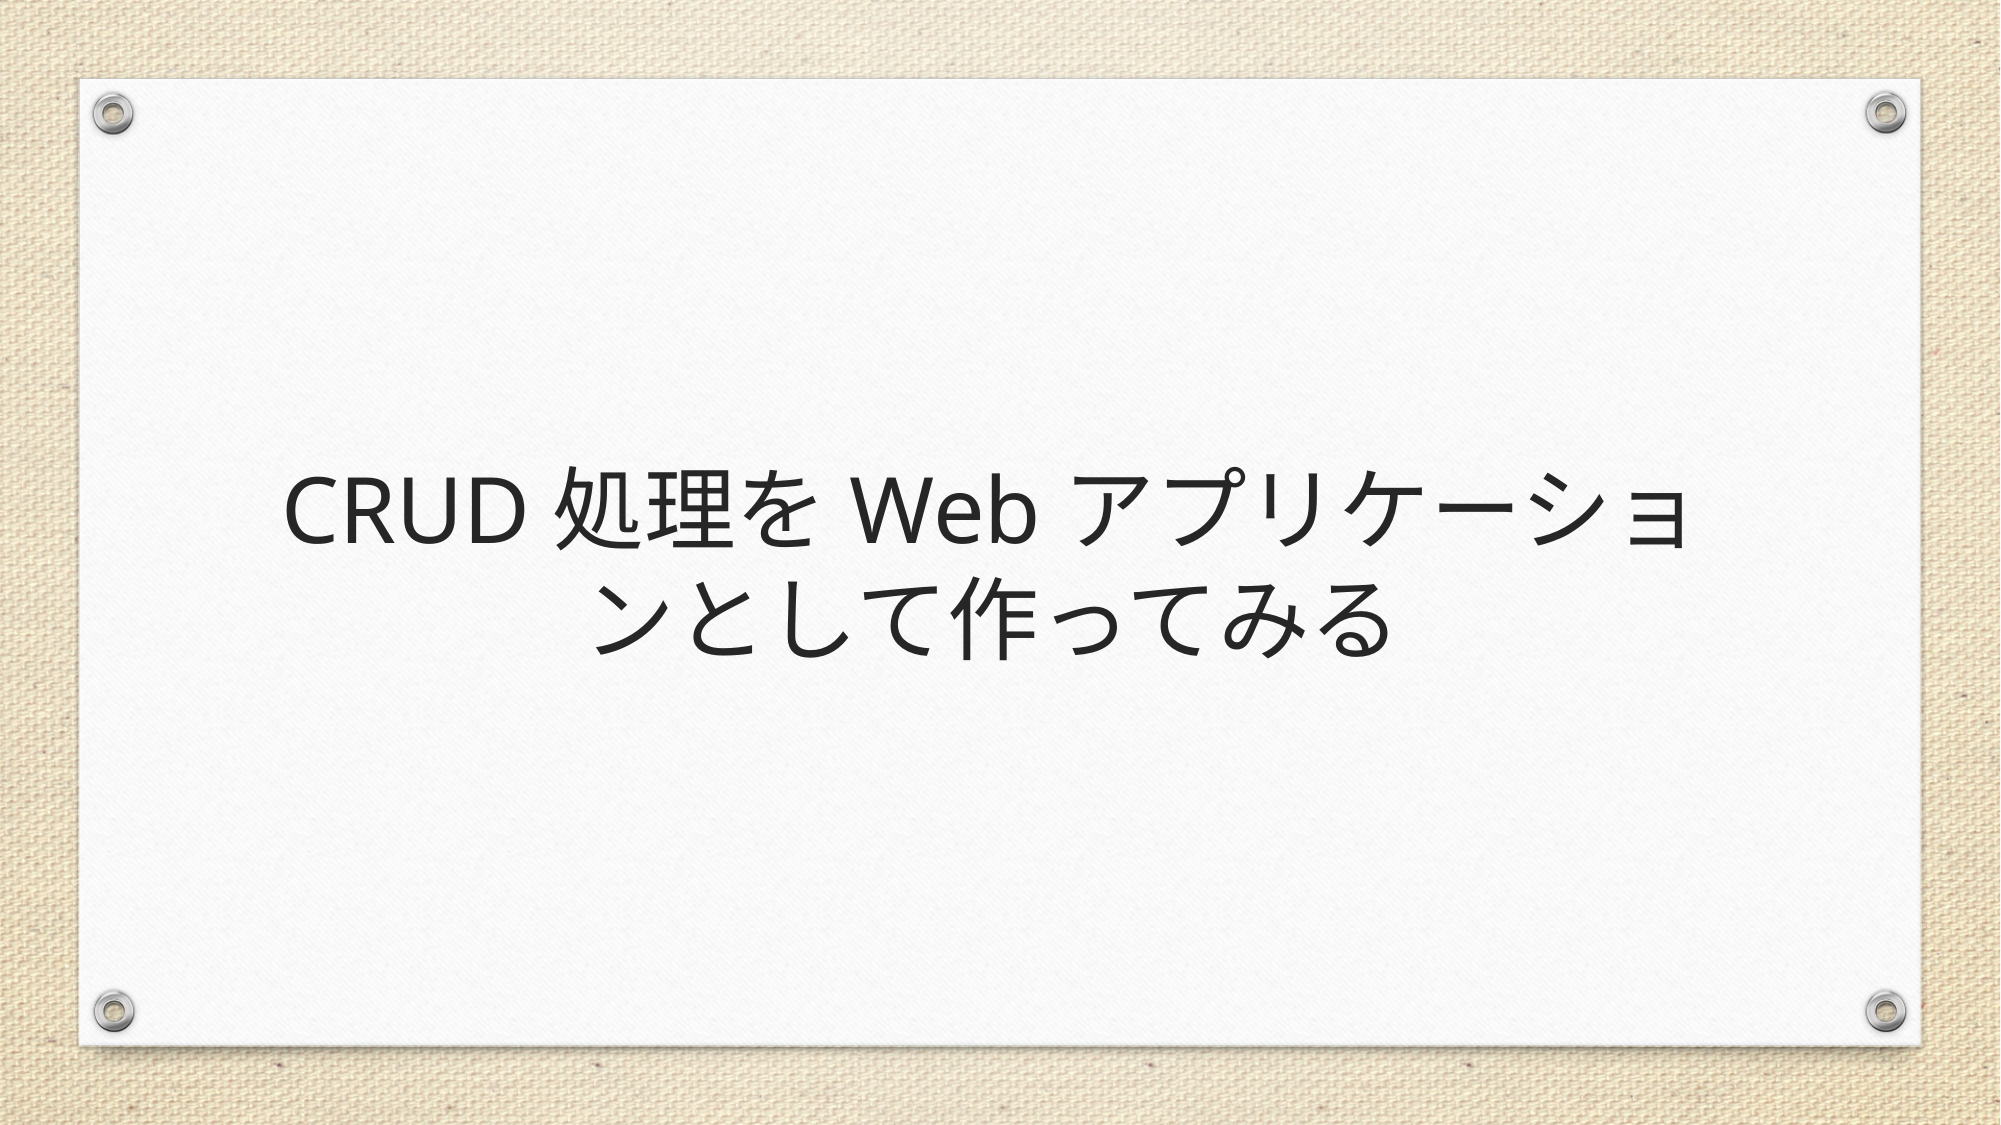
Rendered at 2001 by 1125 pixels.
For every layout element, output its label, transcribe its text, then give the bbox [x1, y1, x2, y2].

title CRUD処理をWebアプリケーションとして作ってみる [233, 437, 1752, 687]
picture [0, 0, 2001, 1125]
